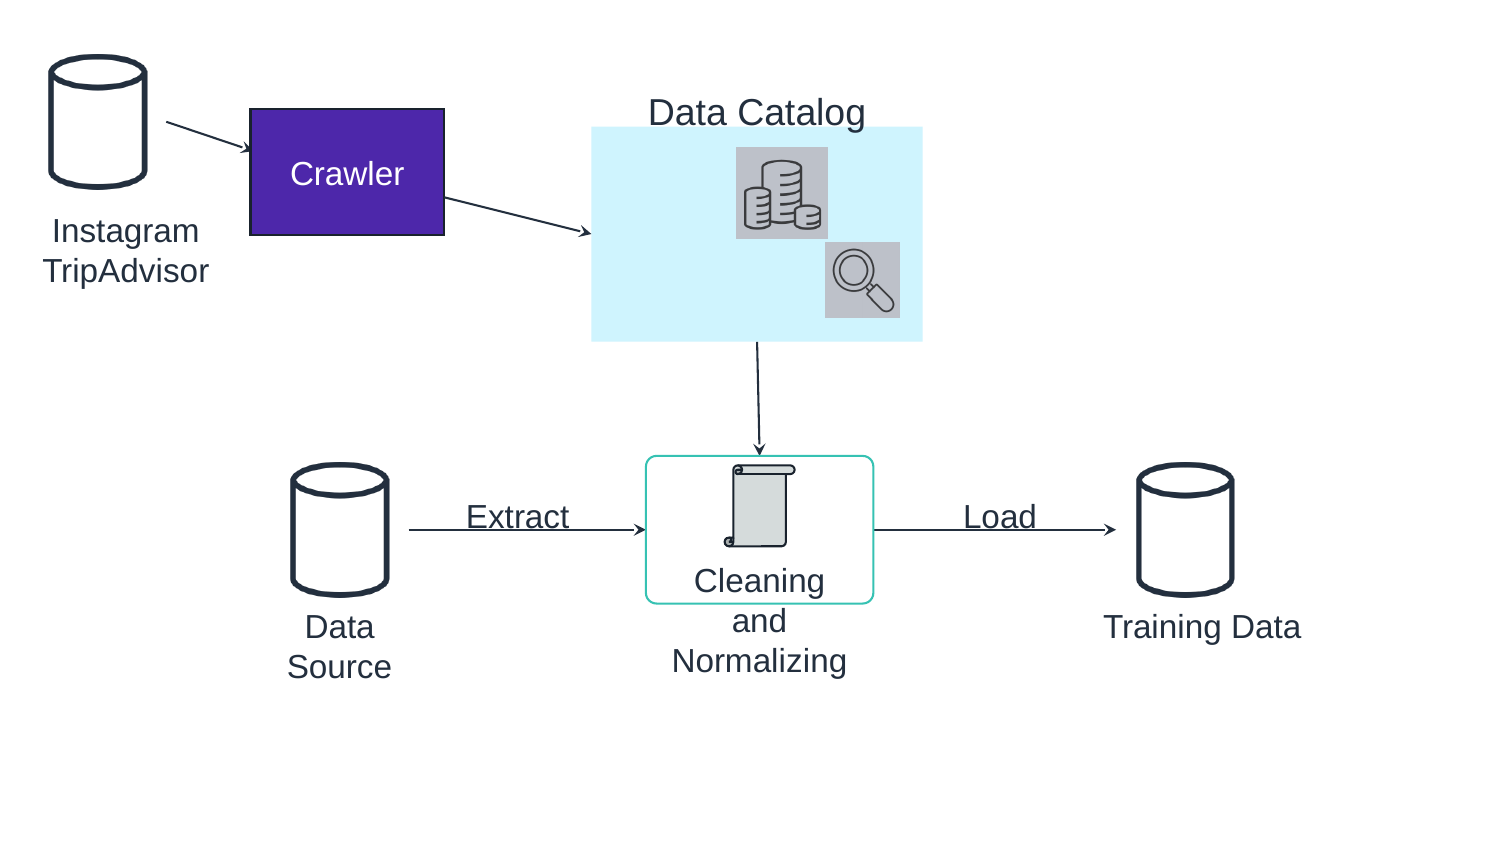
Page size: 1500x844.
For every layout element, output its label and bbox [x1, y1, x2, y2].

text_box [14, 49, 1342, 689]
text_box [444, 197, 592, 235]
picture [825, 242, 900, 318]
picture [736, 147, 828, 239]
